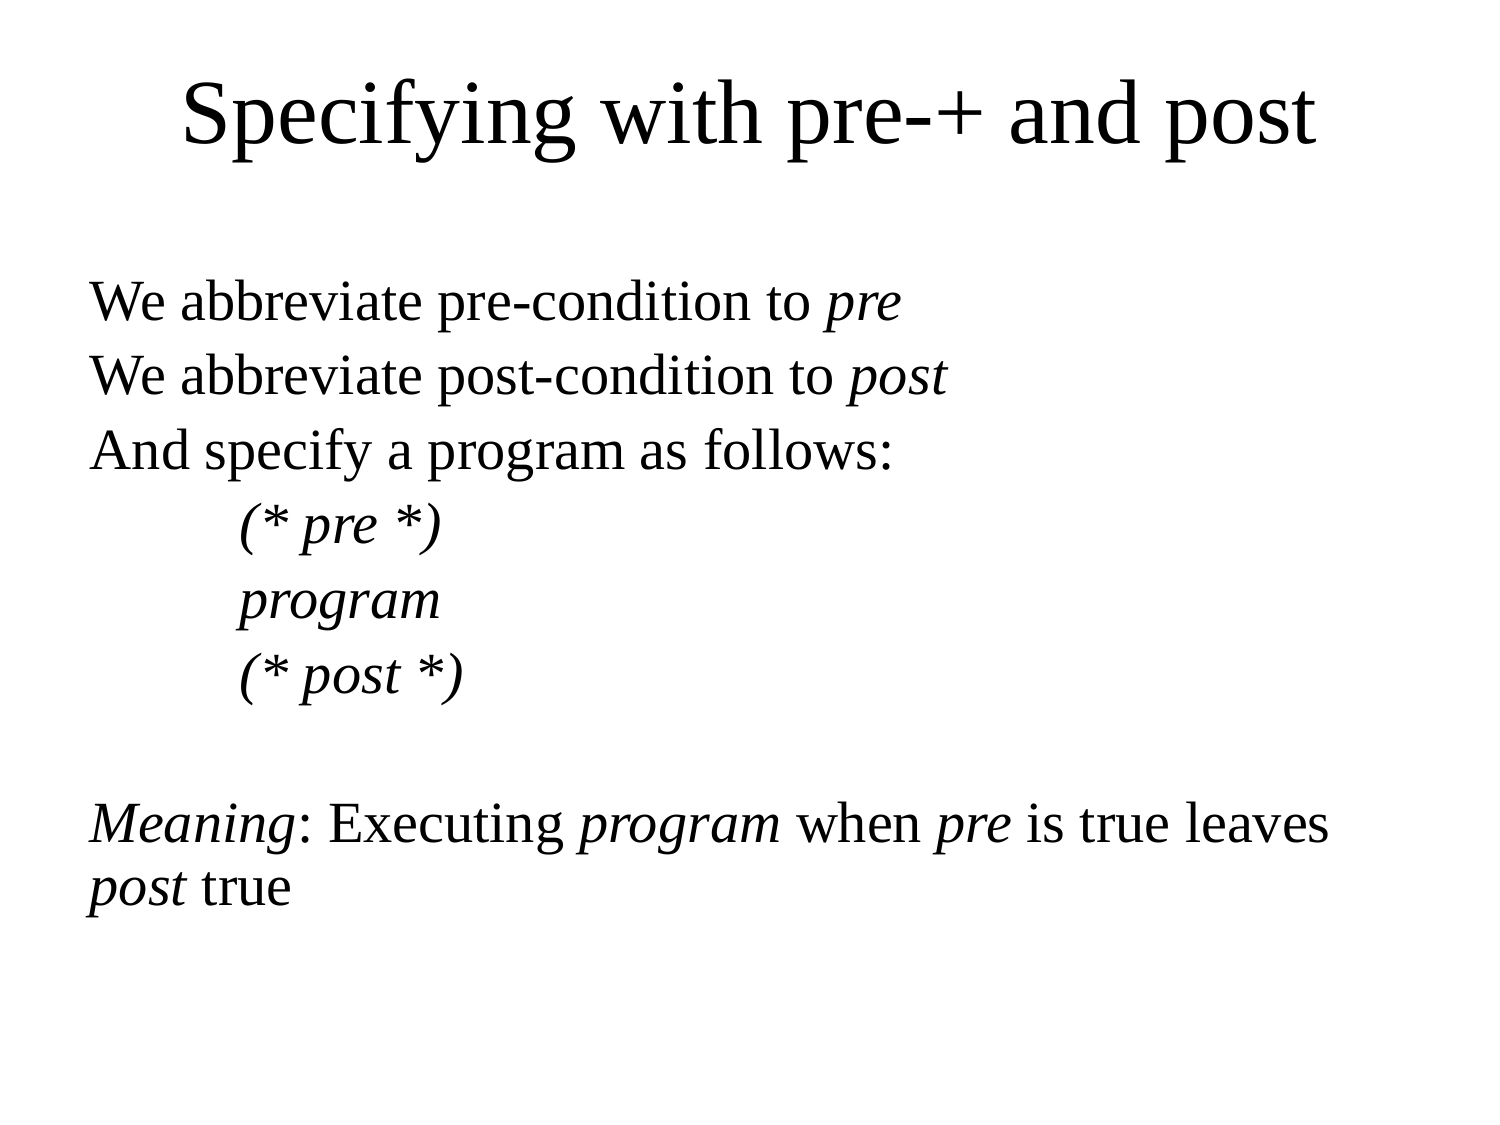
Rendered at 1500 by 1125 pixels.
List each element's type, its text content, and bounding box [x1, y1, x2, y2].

title Specifying with pre-+ and post [75, 45, 1425, 233]
list We abbreviate pre-condition to pre We abbreviate post-condition to post And specify a program as follows: (* pre *) program (* post *) Meaning: Executing program when pre is true leaves post true [75, 262, 1425, 1005]
